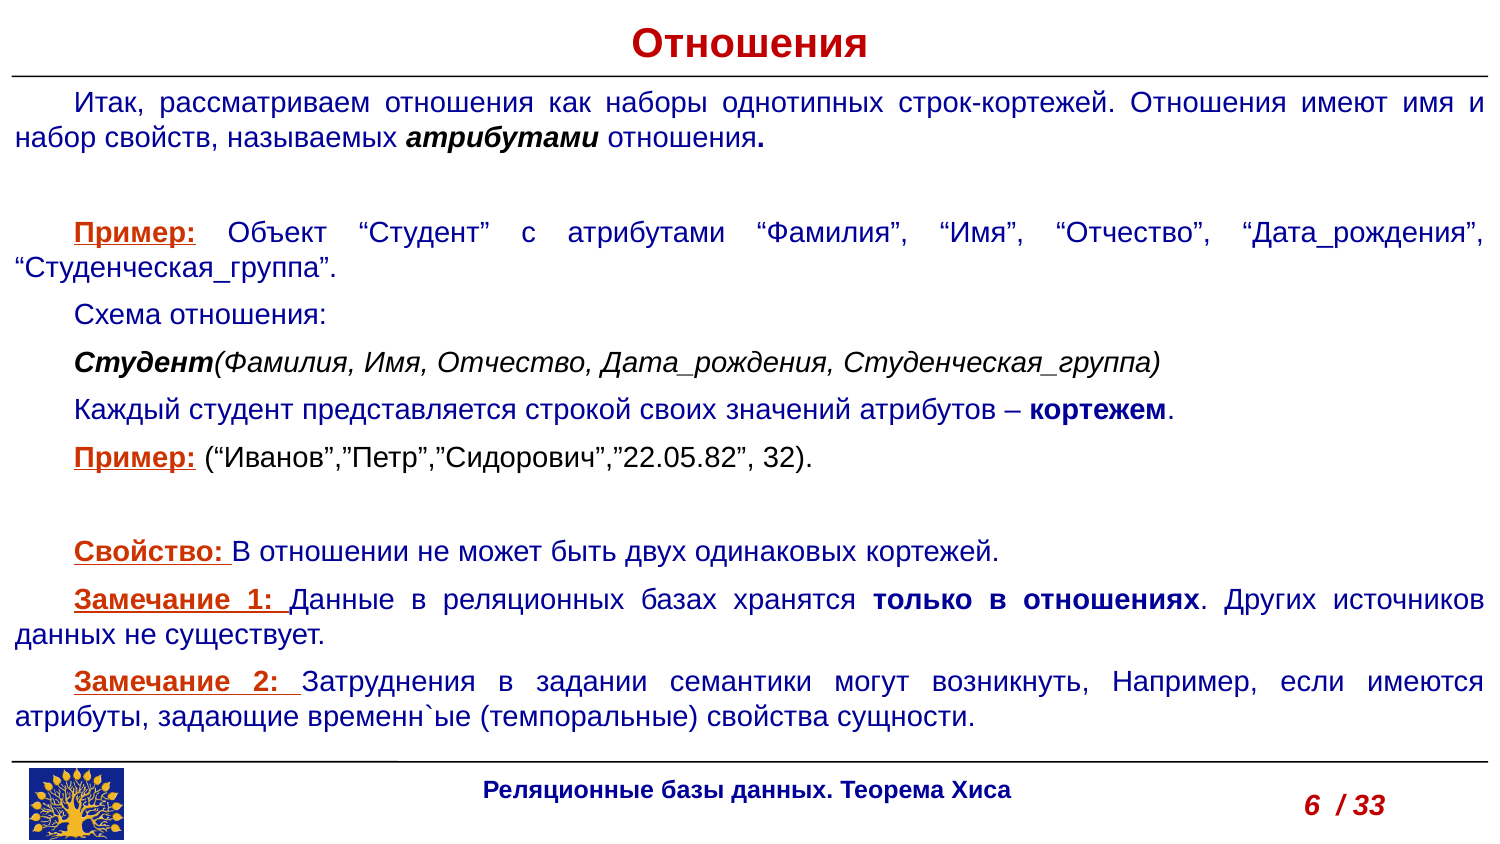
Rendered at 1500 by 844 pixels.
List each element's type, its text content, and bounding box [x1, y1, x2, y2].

text_box Итак, рассматриваем отношения как наборы однотипных строк-кортежей. Отношения имеют имя и набор свойств, называемых атрибутами отношения. Пример: Объект “Студент” с атрибутами “Фамилия”, “Имя”, “Отчество”, “Дата_рождения”, “Cтуденческая_группа”. Схема отношения: Студент(Фамилия, Имя, Отчество, Дата_рождения, Cтуденческая_группа)‏ Каждый студент представляется строкой своих значений атрибутов – кортежем. Пример: (“Иванов”,”Петр”,”Сидорович”,”22.05.82”, 32). Свойство: В отношении не может быть двух одинаковых кортежей. Замечание 1: Данные в реляционных базах хранятся только в отношениях. Других источников данных не существует. Замечание 2: Затруднения в задании семантики могут возникнуть, Например, если имеются атрибуты, задающие временн`ые (темпоральные) свойства сущности. [0, 75, 1500, 740]
picture [29, 768, 124, 840]
text_box Отношения [0, 8, 1500, 75]
